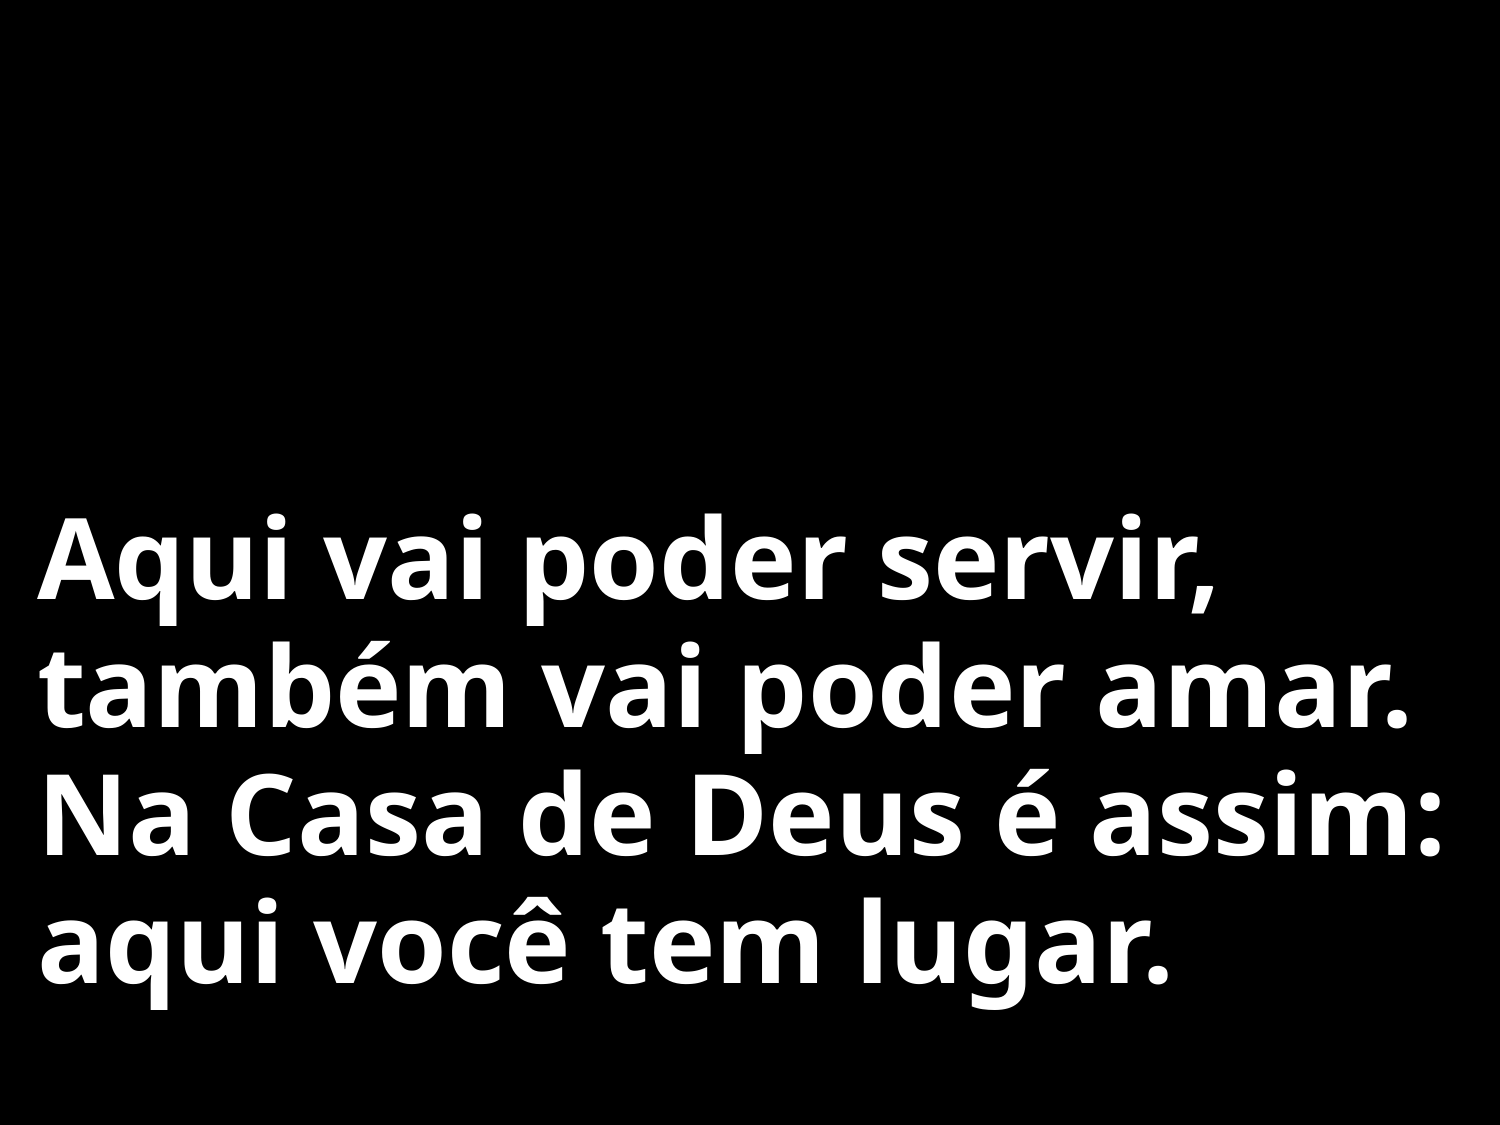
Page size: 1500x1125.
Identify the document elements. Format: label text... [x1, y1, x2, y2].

text_box Aqui vai poder servir, também vai poder amar. Na Casa de Deus é assim: aqui você tem lugar. [26, 491, 1474, 1015]
